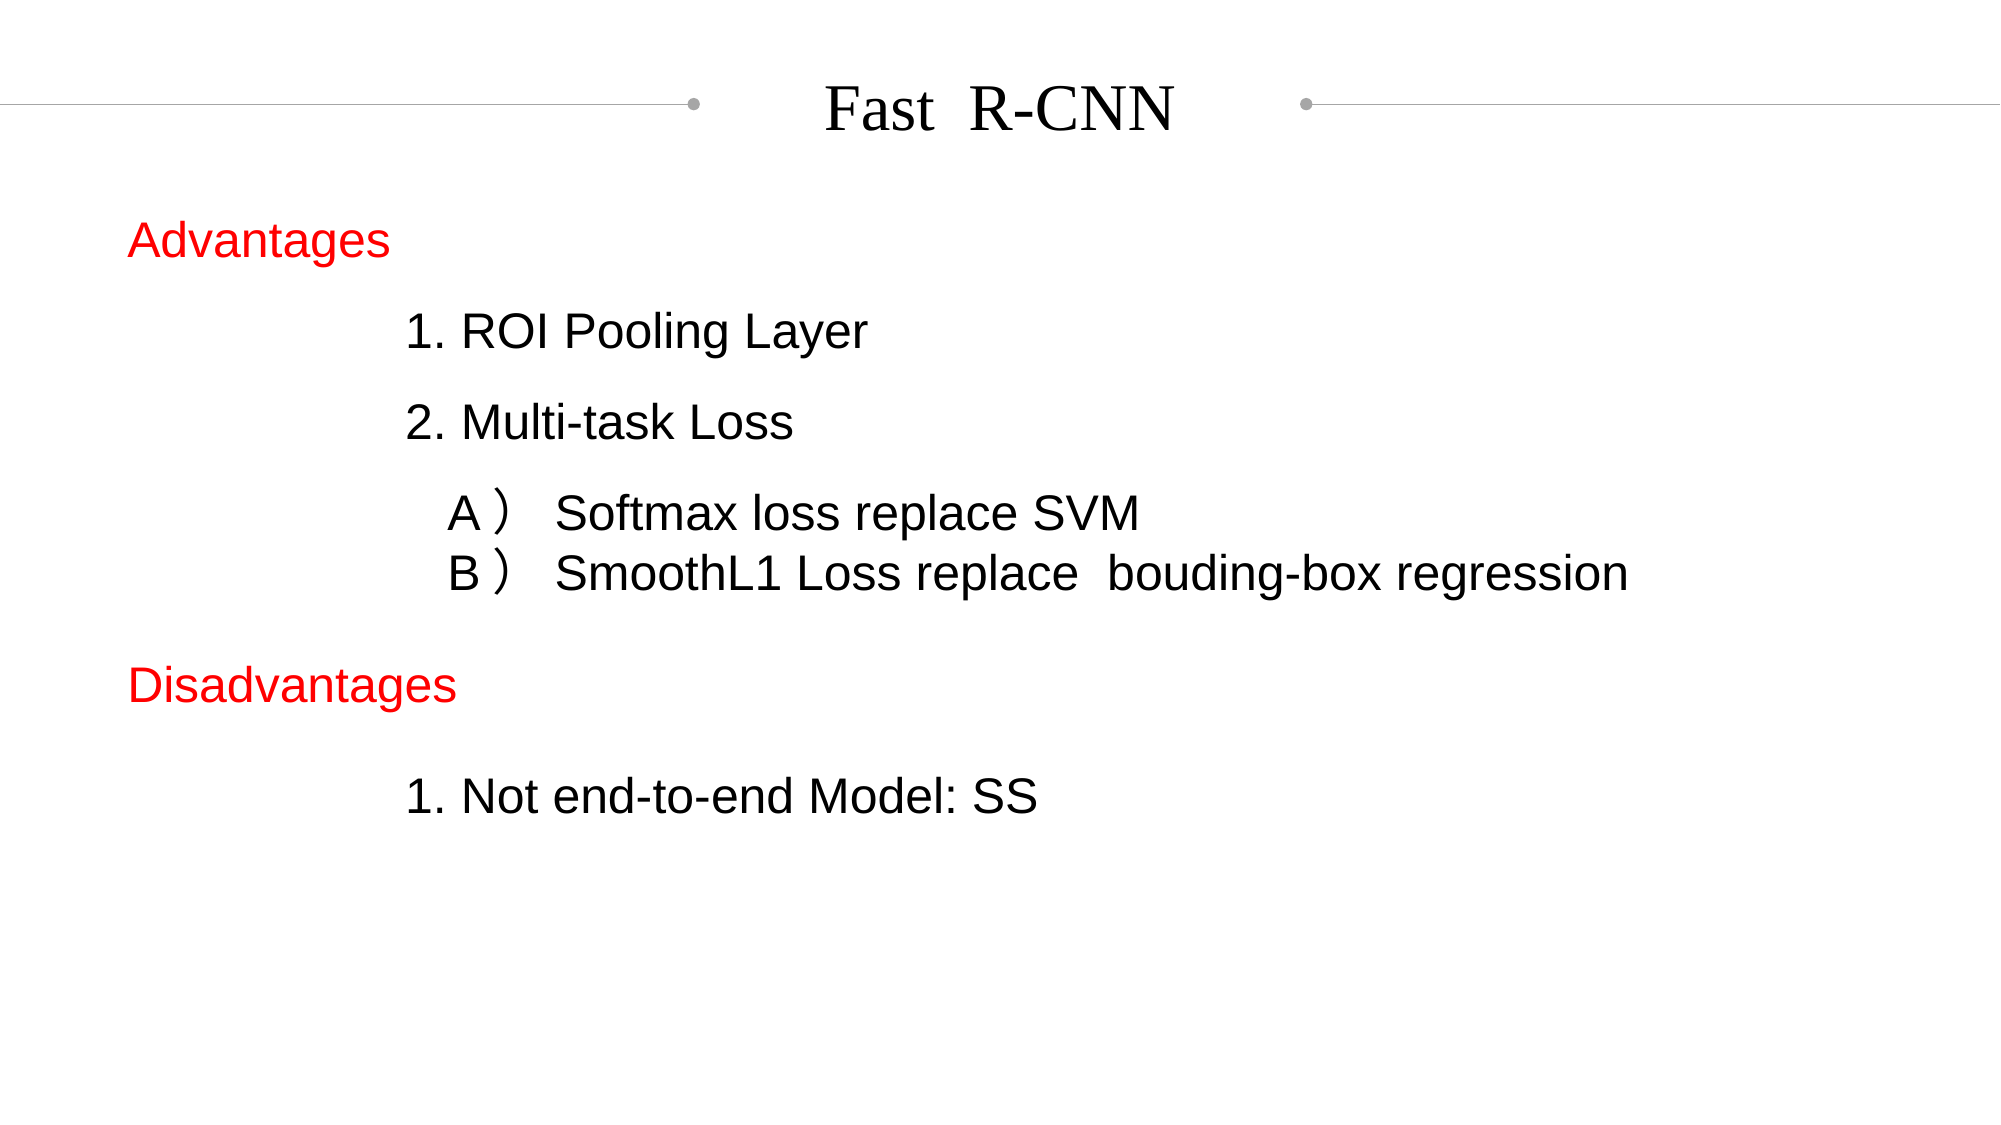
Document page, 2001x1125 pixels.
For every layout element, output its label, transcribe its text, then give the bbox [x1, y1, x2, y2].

text_box 2. Multi-task Loss [390, 382, 1836, 457]
text_box 1. Not end-to-end Model: SS [390, 756, 1483, 831]
text_box 1. ROI Pooling Layer [390, 291, 1483, 366]
text_box Advantages [112, 200, 1016, 275]
text_box Disadvantages [112, 644, 1016, 720]
text_box Fast R-CNN [808, 56, 1192, 152]
text_box A）Softmax loss replace SVM B）SmoothL1 Loss replace bouding-box regression [390, 473, 1958, 608]
